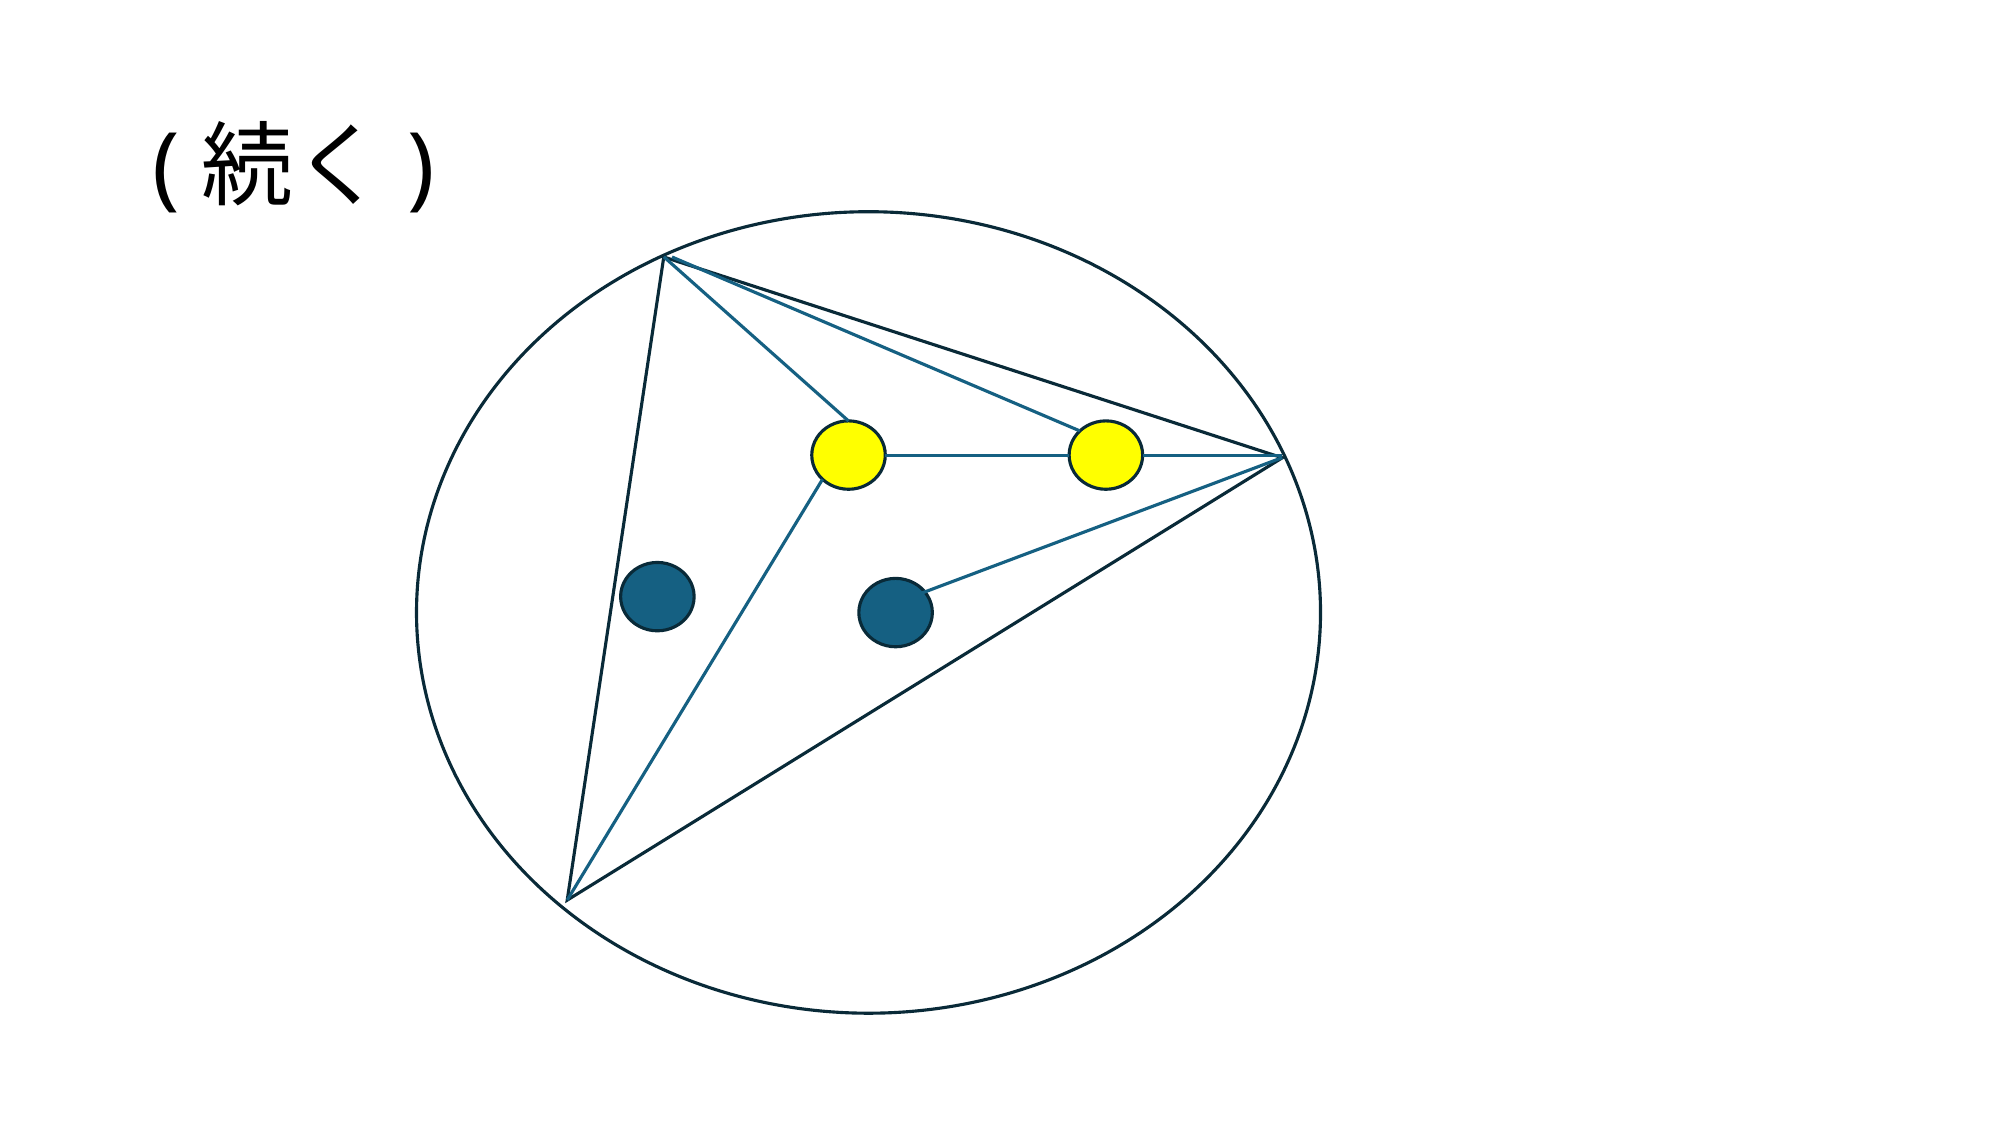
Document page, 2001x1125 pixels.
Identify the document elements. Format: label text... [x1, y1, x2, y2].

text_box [671, 256, 1081, 432]
title (続く) [137, 59, 1863, 278]
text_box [916, 457, 1283, 596]
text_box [663, 256, 671, 422]
text_box [414, 210, 1323, 1015]
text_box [566, 478, 823, 901]
